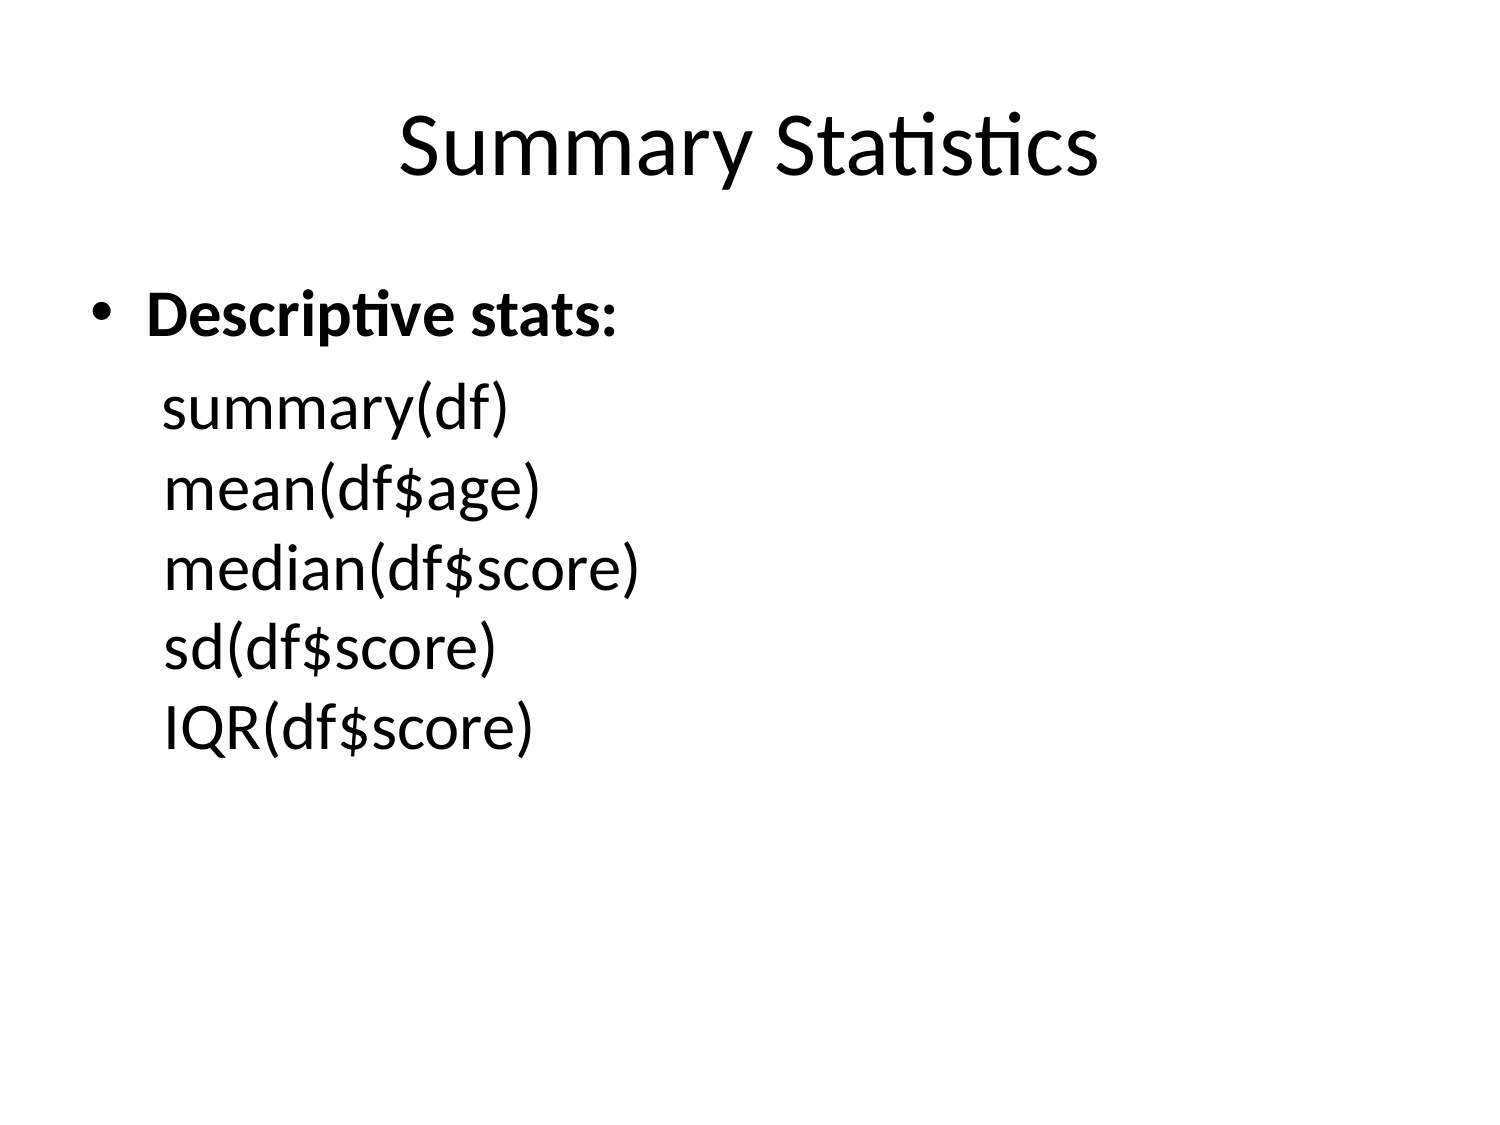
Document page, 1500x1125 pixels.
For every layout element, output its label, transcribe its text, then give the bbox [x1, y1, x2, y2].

list Descriptive stats: summary(df) mean(df$age) median(df$score) sd(df$score) IQR(df$score) [75, 262, 1425, 1005]
title Summary Statistics [75, 45, 1425, 233]
